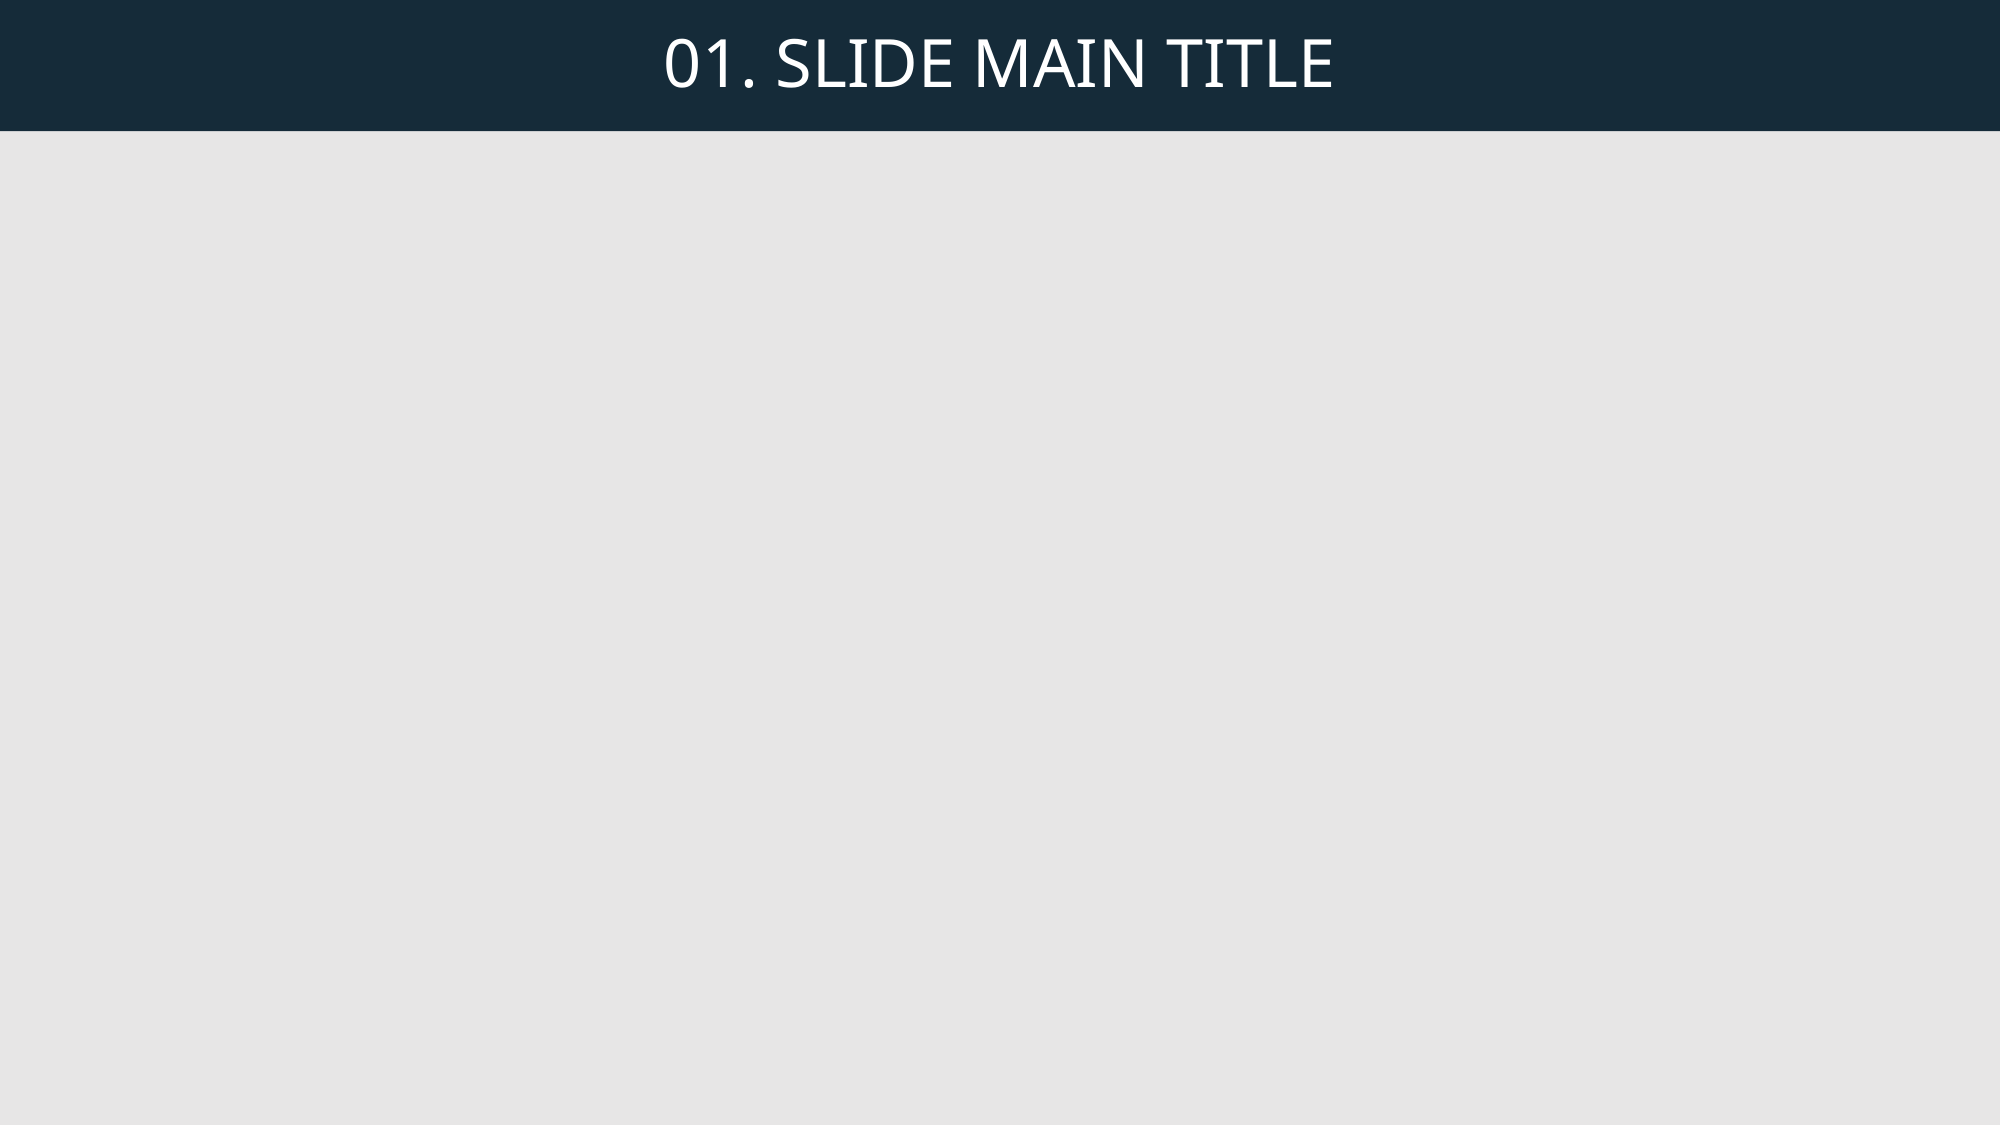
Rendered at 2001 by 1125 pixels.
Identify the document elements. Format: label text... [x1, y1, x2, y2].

text_box 01. SLIDE MAIN TITLE [649, 13, 1351, 109]
text_box [0, 0, 2000, 132]
